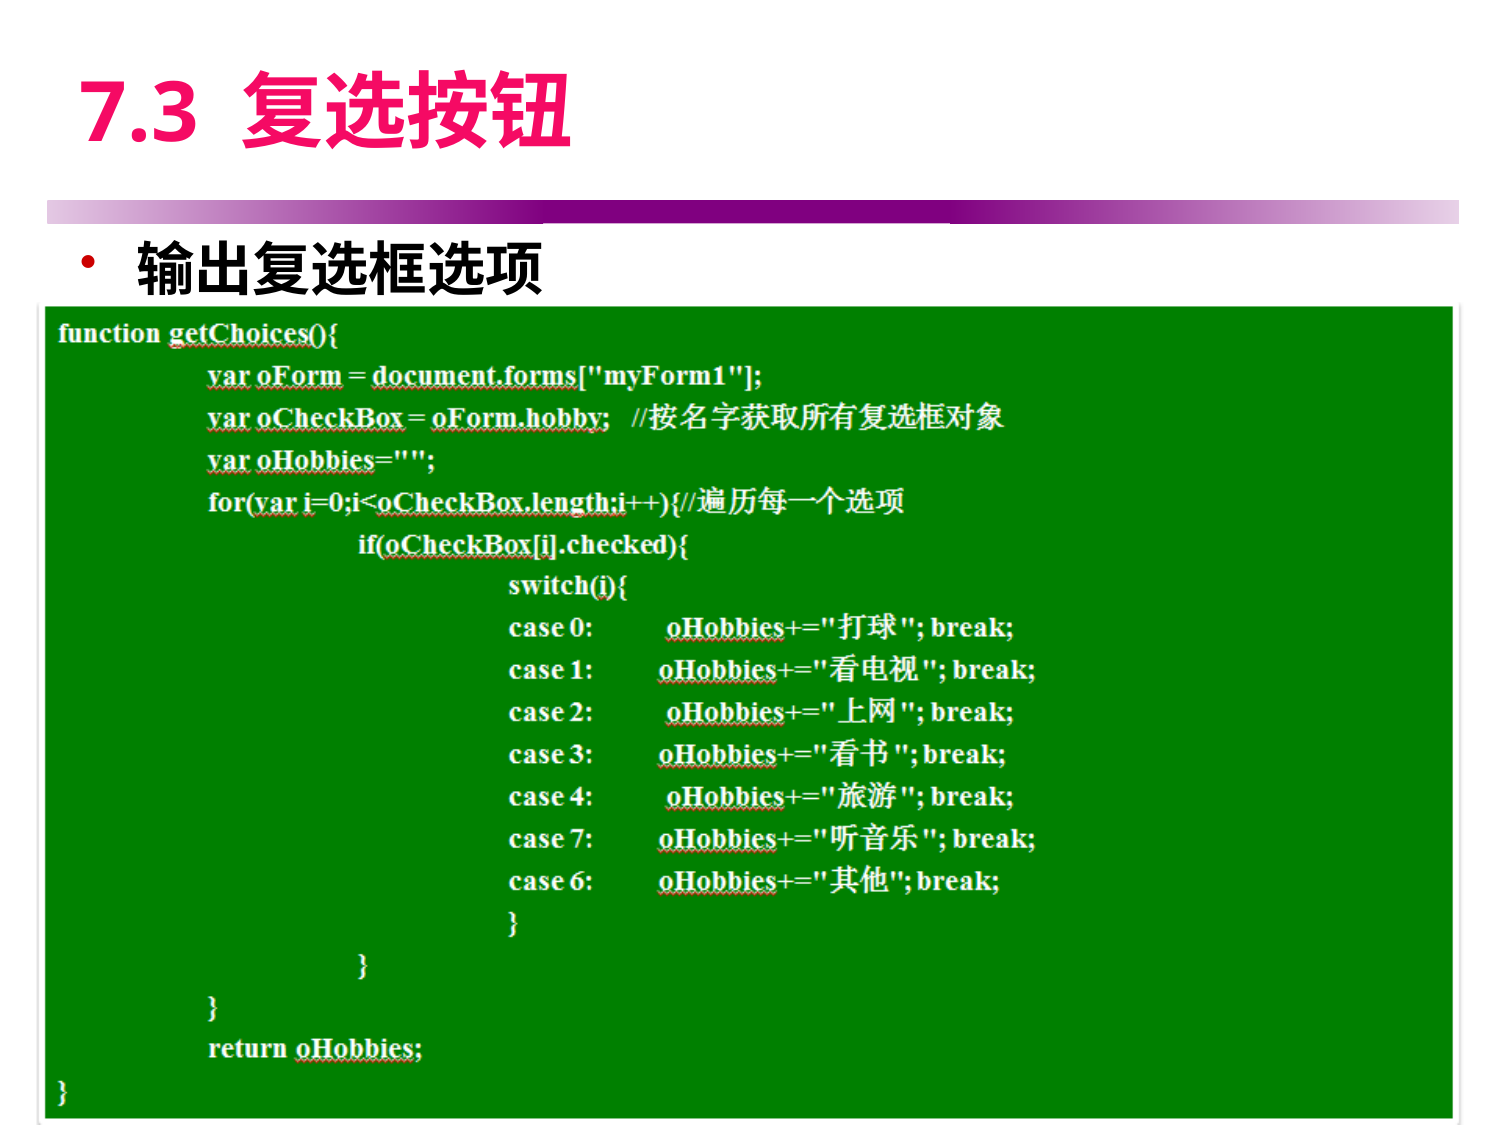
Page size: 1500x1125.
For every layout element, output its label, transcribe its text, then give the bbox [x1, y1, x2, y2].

title 7.3 复选按钮 [64, 24, 1424, 193]
list 输出复选框选项 [64, 224, 1447, 301]
picture [36, 302, 1464, 1125]
